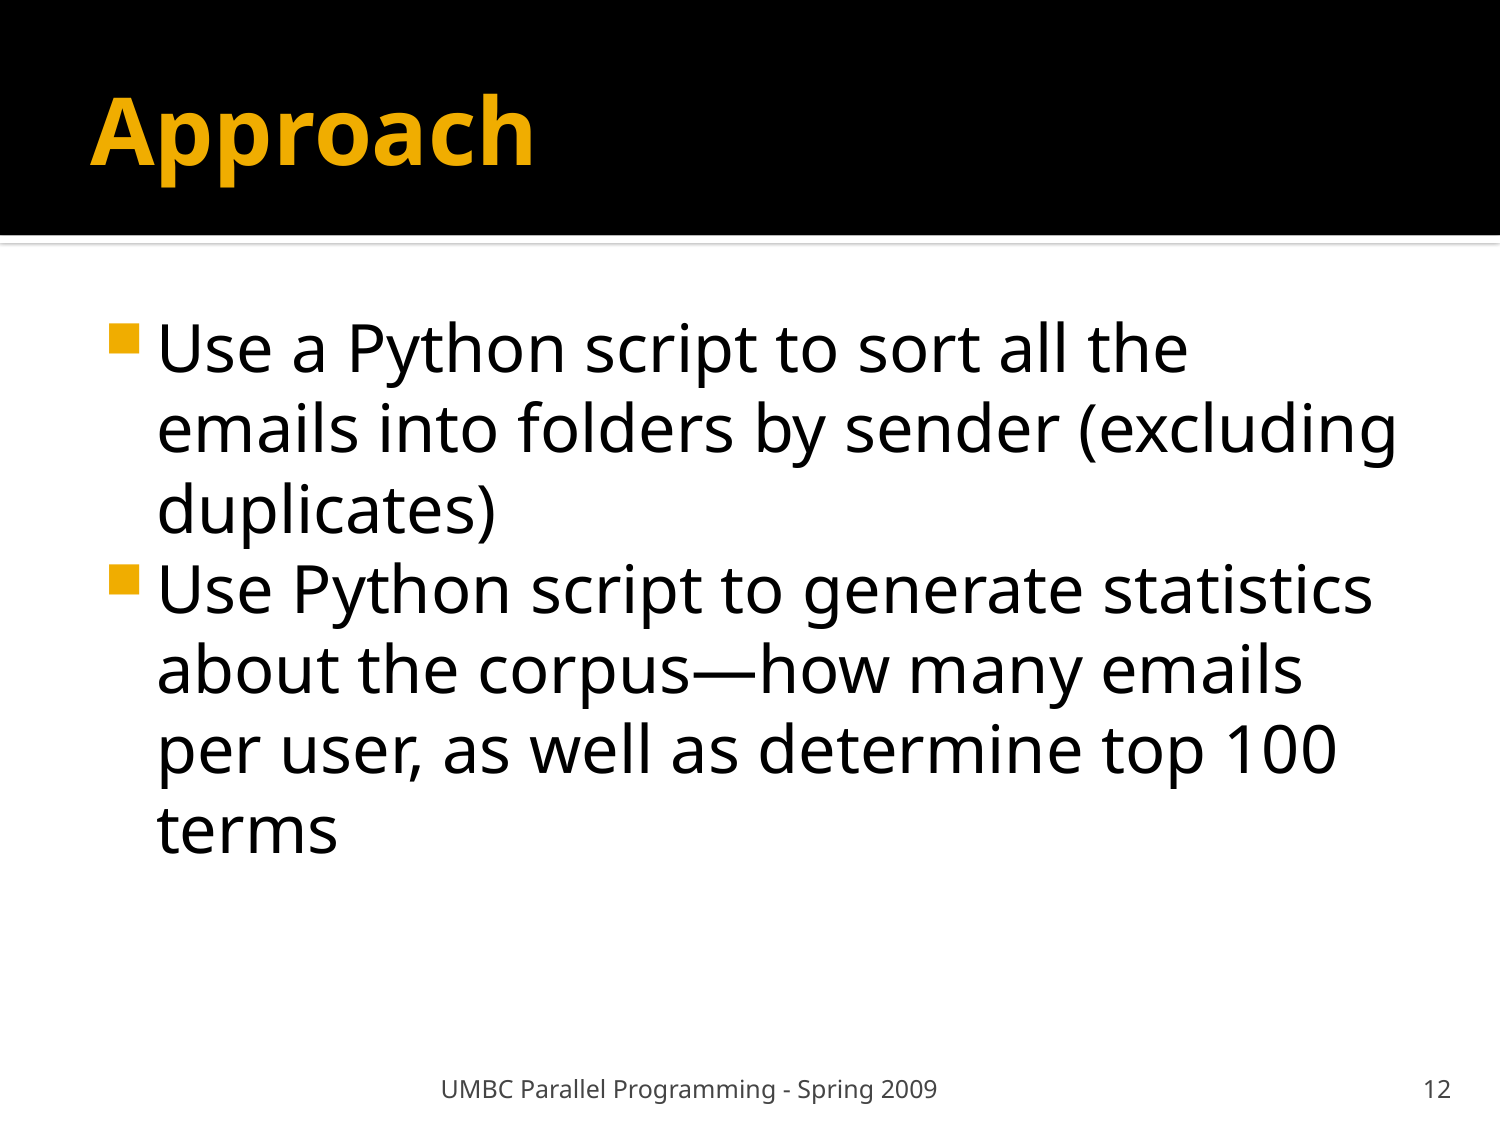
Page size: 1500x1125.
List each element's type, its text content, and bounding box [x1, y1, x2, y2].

title Approach [75, 25, 1425, 231]
footer UMBC Parallel Programming - Spring 2009 [433, 1062, 1337, 1108]
list Use a Python script to sort all the emails into folders by sender (excluding duplicates) Use Python script to generate statistics about the corpus—how many emails per user, as well as determine top 100 terms [75, 291, 1425, 1050]
slide_number 12 [1345, 1062, 1467, 1108]
